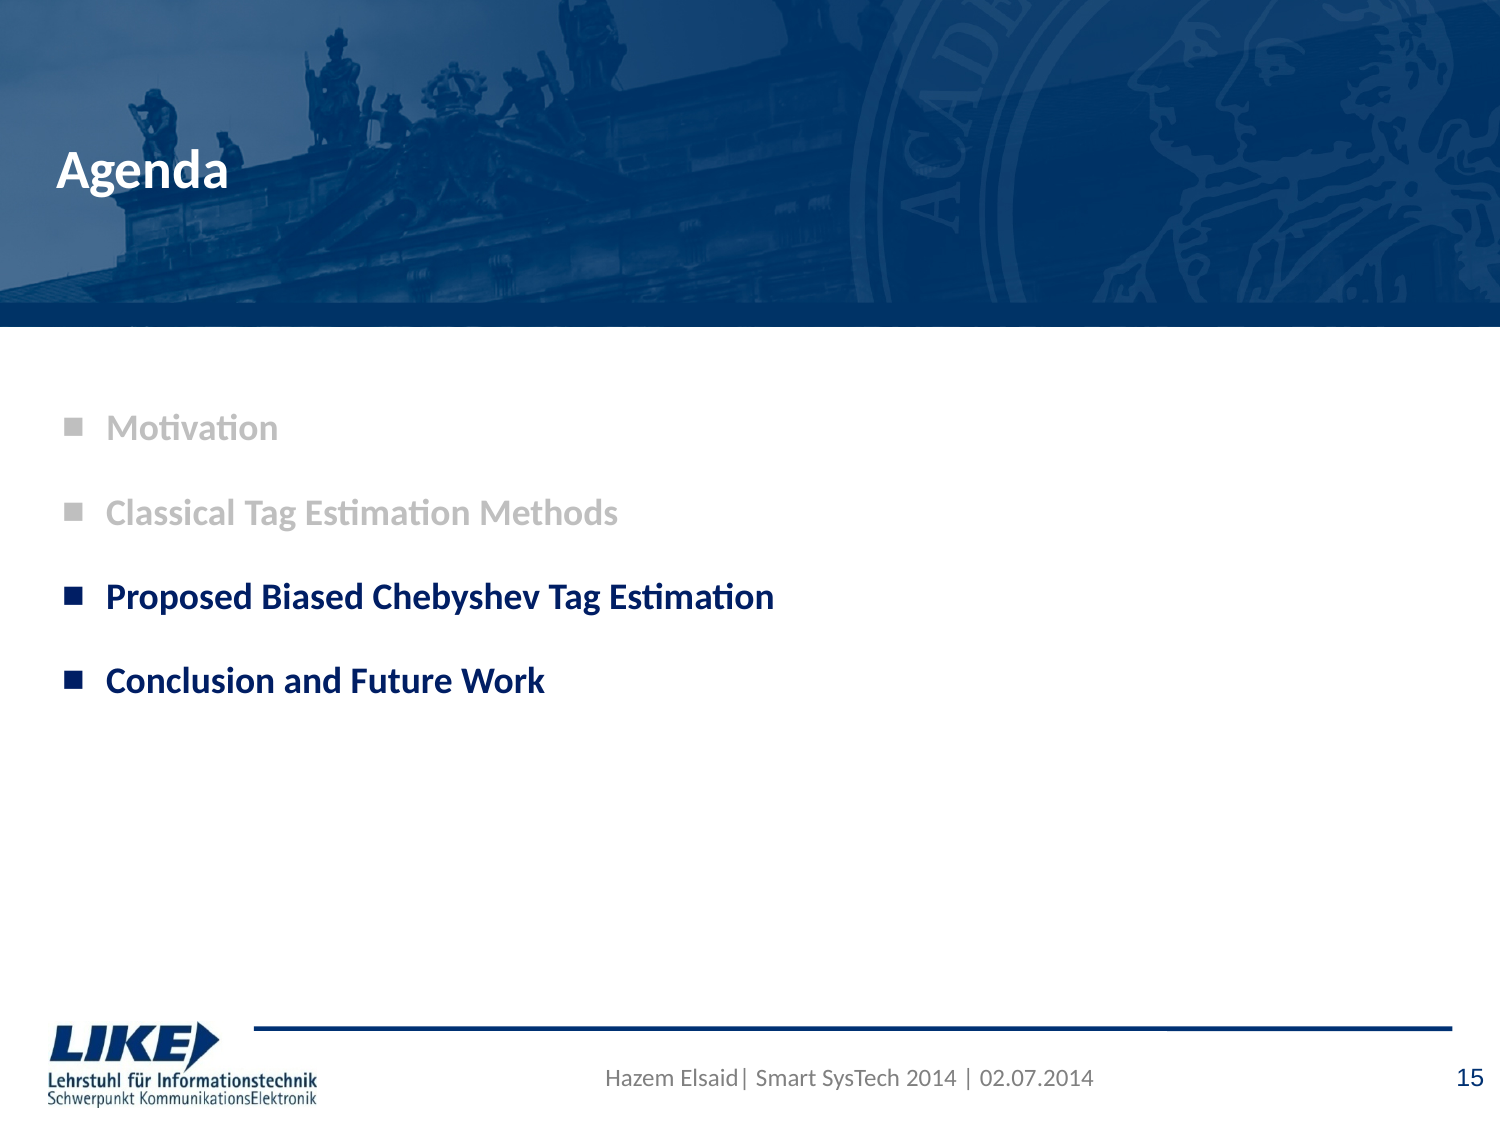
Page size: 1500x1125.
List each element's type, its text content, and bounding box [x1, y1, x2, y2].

title Agenda [41, 125, 1459, 209]
list Motivation Classical Tag Estimation Methods Proposed Biased Chebyshev Tag Estimation Conclusion and Future Work [47, 373, 1453, 1016]
picture [48, 1021, 317, 1108]
picture [0, 0, 1500, 302]
